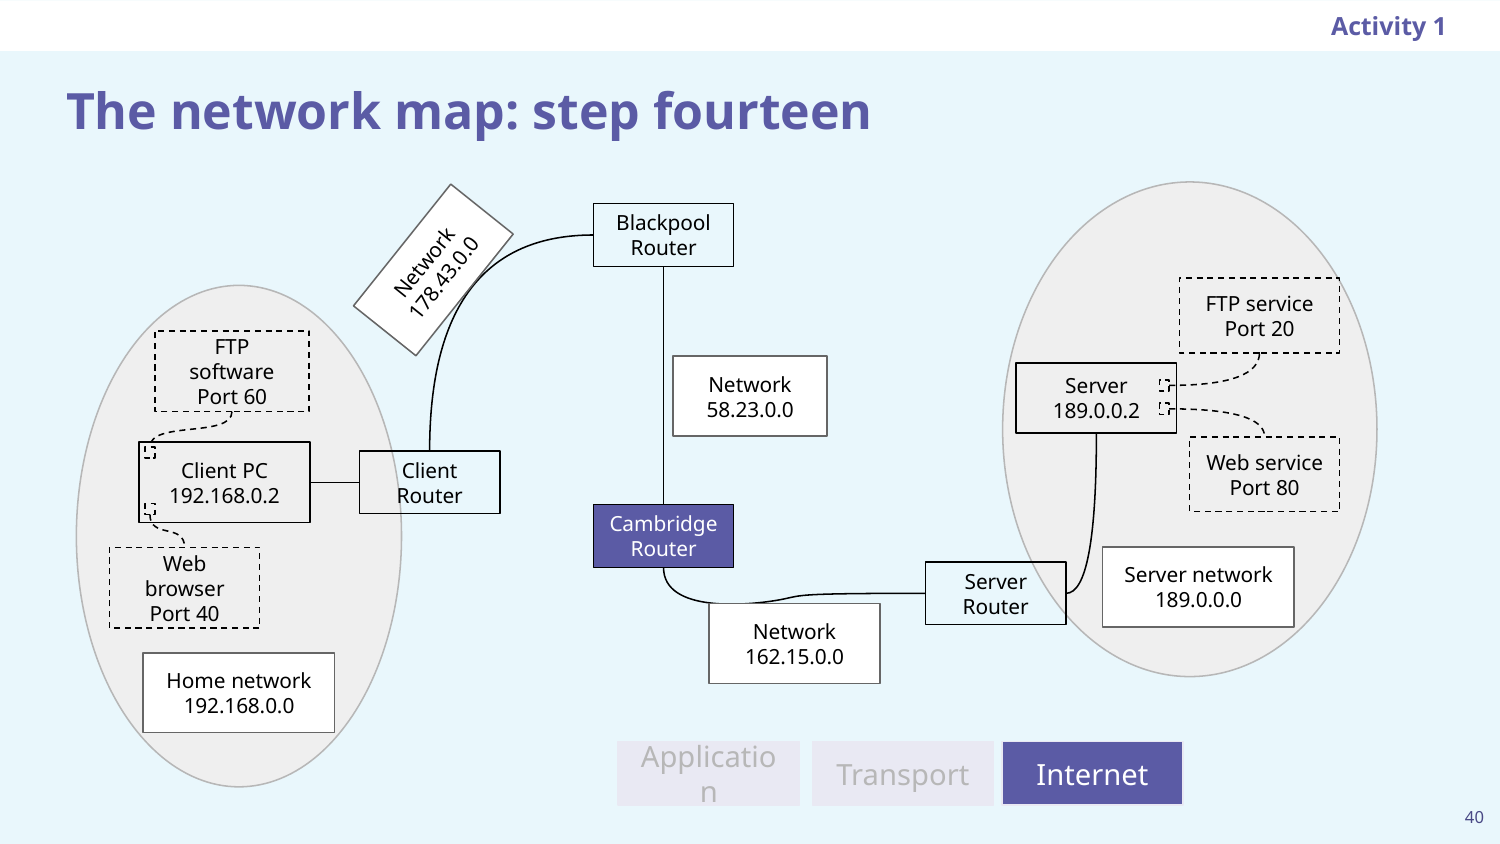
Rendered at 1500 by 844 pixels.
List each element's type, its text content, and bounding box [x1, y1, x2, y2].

text_box Server Router [925, 561, 1066, 625]
text_box Web service Port 80 [1189, 436, 1340, 512]
text_box [145, 446, 155, 459]
text_box Network 162.15.0.0 [709, 603, 776, 684]
text_box [1159, 403, 1170, 415]
text_box Blackpool Router [593, 203, 734, 267]
text_box [145, 503, 155, 515]
text_box [1159, 379, 1166, 392]
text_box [173, 387, 209, 471]
text_box Network 58.23.0.0 [672, 356, 828, 437]
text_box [150, 513, 184, 549]
title The network map: step fourteen [51, 52, 1449, 167]
text_box [1066, 281, 1377, 677]
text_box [1168, 352, 1260, 386]
text_box FTP service Port 20 [1179, 278, 1340, 353]
text_box Cambridge Router [593, 504, 734, 568]
text_box [1002, 181, 1338, 561]
text_box Server network 189.0.0.0 [1102, 546, 1295, 627]
text_box Server 189.0.0.2 [1016, 362, 1177, 434]
text_box Transport [812, 741, 994, 805]
text_box Network 162.15.0.0 [813, 603, 881, 684]
text_box Client Router [359, 450, 500, 514]
text_box Application [618, 741, 800, 805]
subtitle Activity 1 [862, 0, 1448, 52]
text_box Home network 192.168.0.0 [143, 652, 335, 733]
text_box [403, 260, 620, 426]
text_box Web browser Port 40 [109, 547, 260, 629]
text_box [1065, 432, 1097, 594]
text_box Network 178.43.0.0 [353, 184, 514, 342]
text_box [1168, 408, 1265, 438]
slide_number ‹#› [1448, 792, 1500, 844]
text_box Internet [1001, 741, 1184, 805]
text_box FTP software Port 60 [154, 330, 310, 412]
text_box [76, 285, 402, 787]
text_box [781, 449, 808, 712]
text_box Client PC 192.168.0.2 [138, 441, 310, 523]
